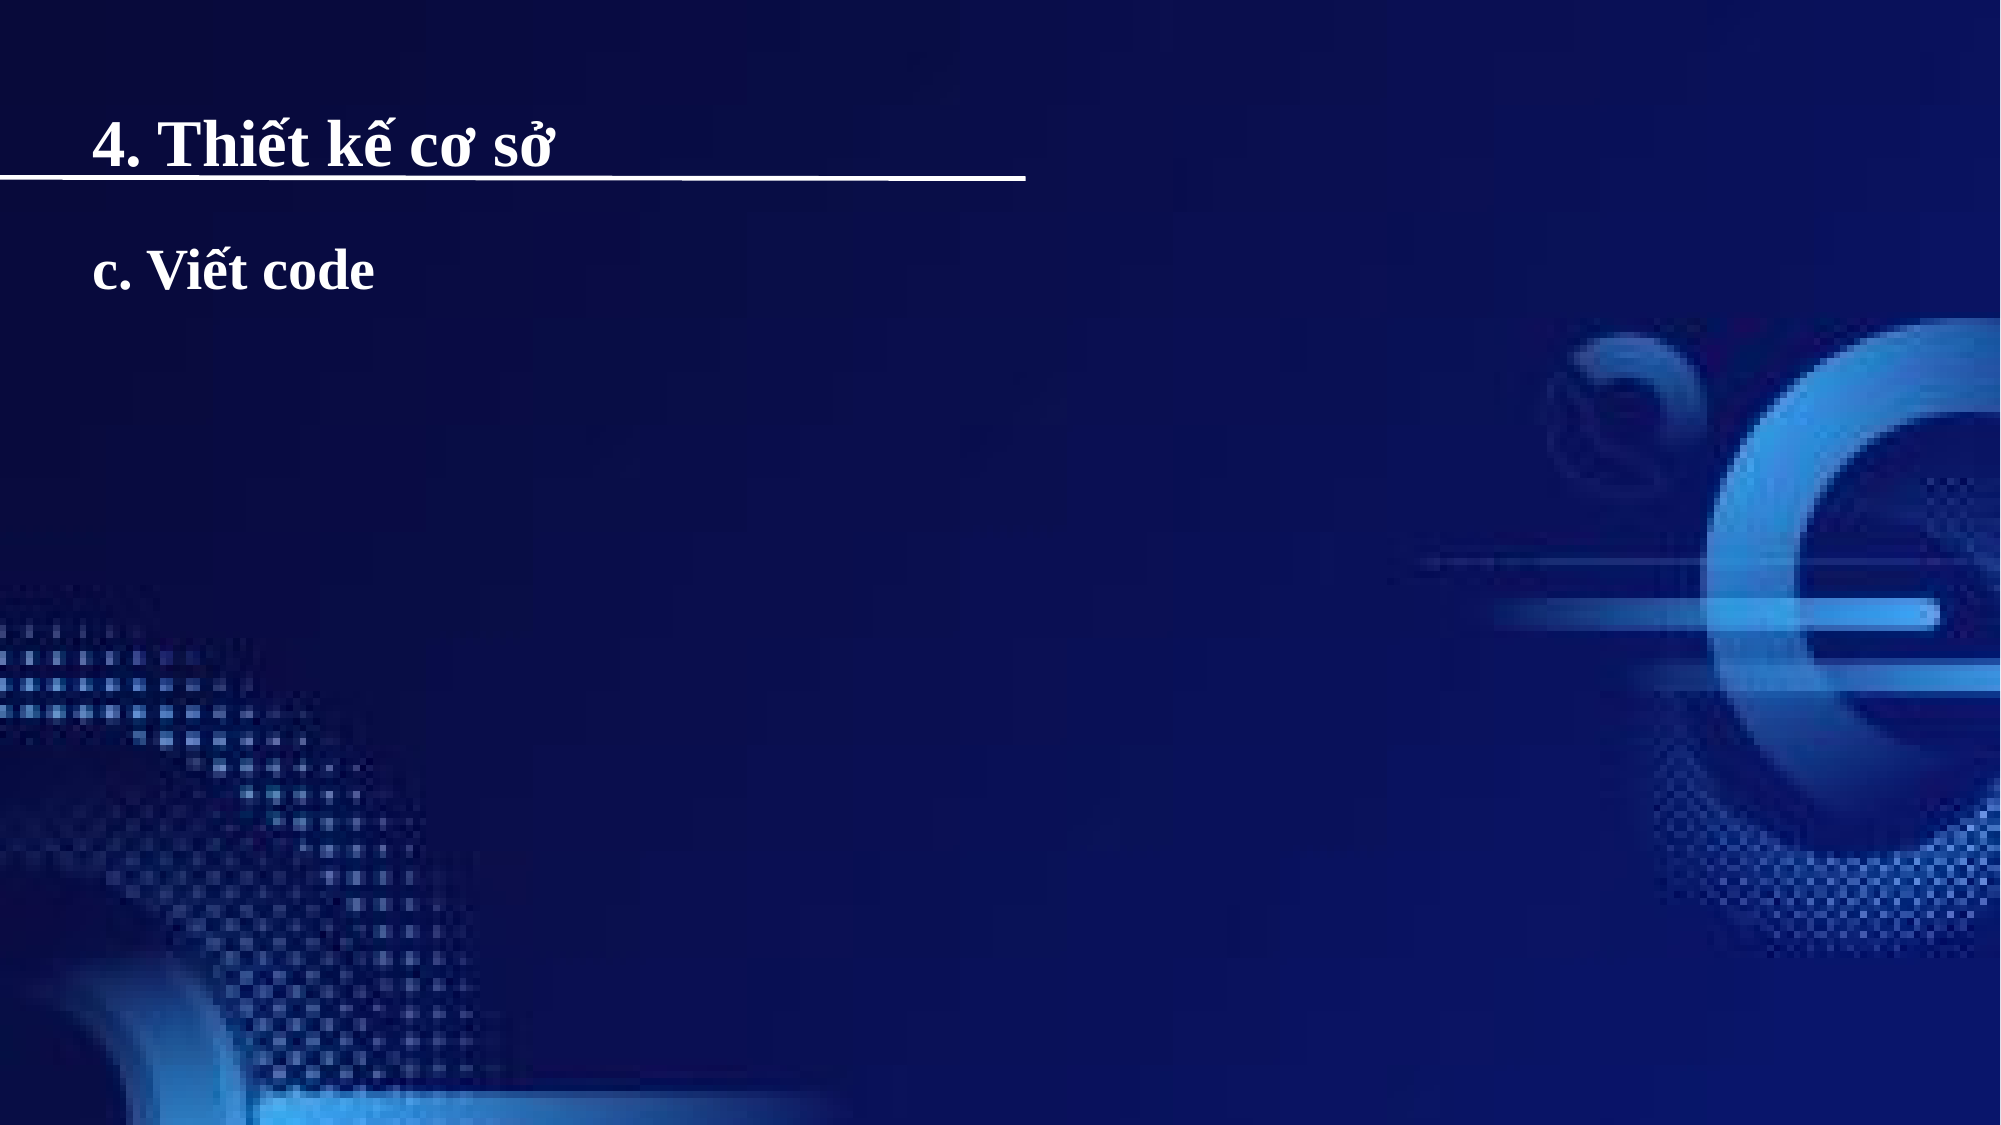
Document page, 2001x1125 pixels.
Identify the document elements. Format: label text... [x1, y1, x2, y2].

picture [0, 0, 2001, 1125]
text_box 4. Thiết kế cơ sở [77, 180, 1000, 187]
title c. Viết code [77, 222, 723, 310]
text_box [0, 176, 1027, 180]
text_box 4. Thiết kế cơ sở [77, 91, 1000, 176]
